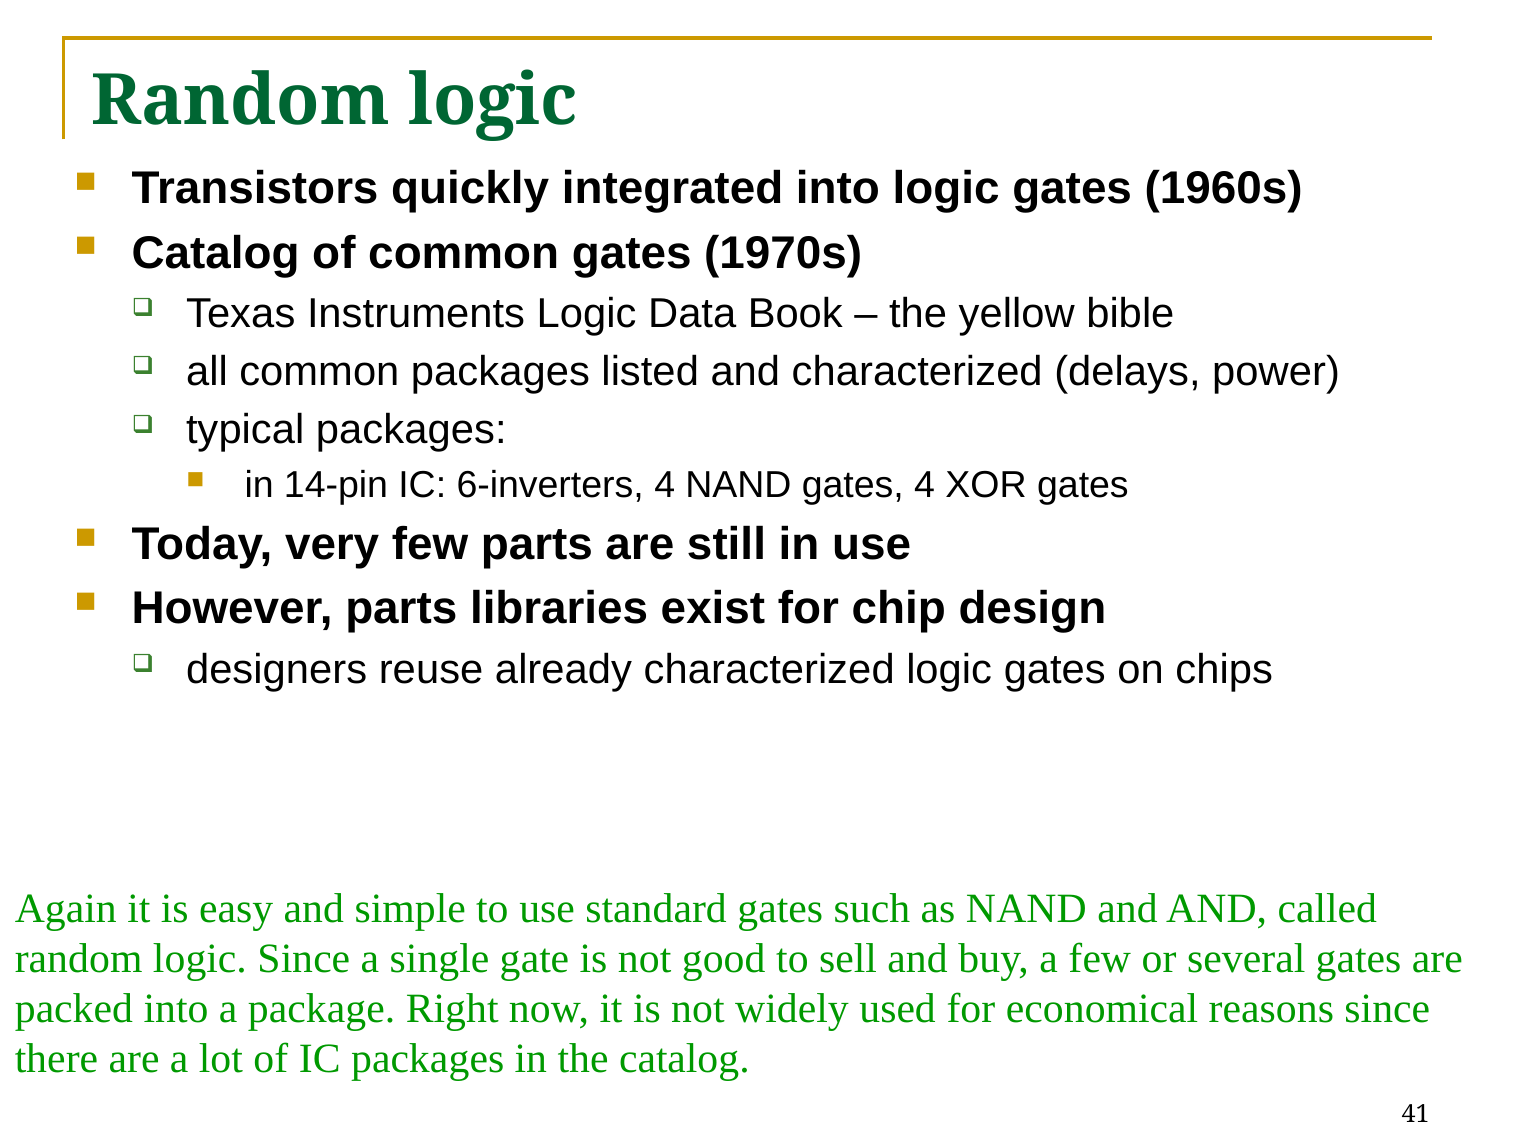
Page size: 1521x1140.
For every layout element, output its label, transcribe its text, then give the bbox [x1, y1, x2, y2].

title Random logic [76, 46, 1445, 236]
list Transistors quickly integrated into logic gates (1960s) Catalog of common gates (1970s) Texas Instruments Logic Data Book – the yellow bible all common packages listed and characterized (delays, power) typical packages: in 14-pin IC: 6-inverters, 4 NAND gates, 4 XOR gates Today, very few parts are still in use However, parts libraries exist for chip design designers reuse already characterized logic gates on chips [59, 150, 1429, 873]
text_box Again it is easy and simple to use standard gates such as NAND and AND, called random logic. Since a single gate is not good to sell and buy, a few or several gates are packed into a package. Right now, it is not widely used for economical reasons since there are a lot of IC packages in the catalog. [0, 873, 1521, 1088]
slide_number 41 [1089, 1088, 1445, 1140]
